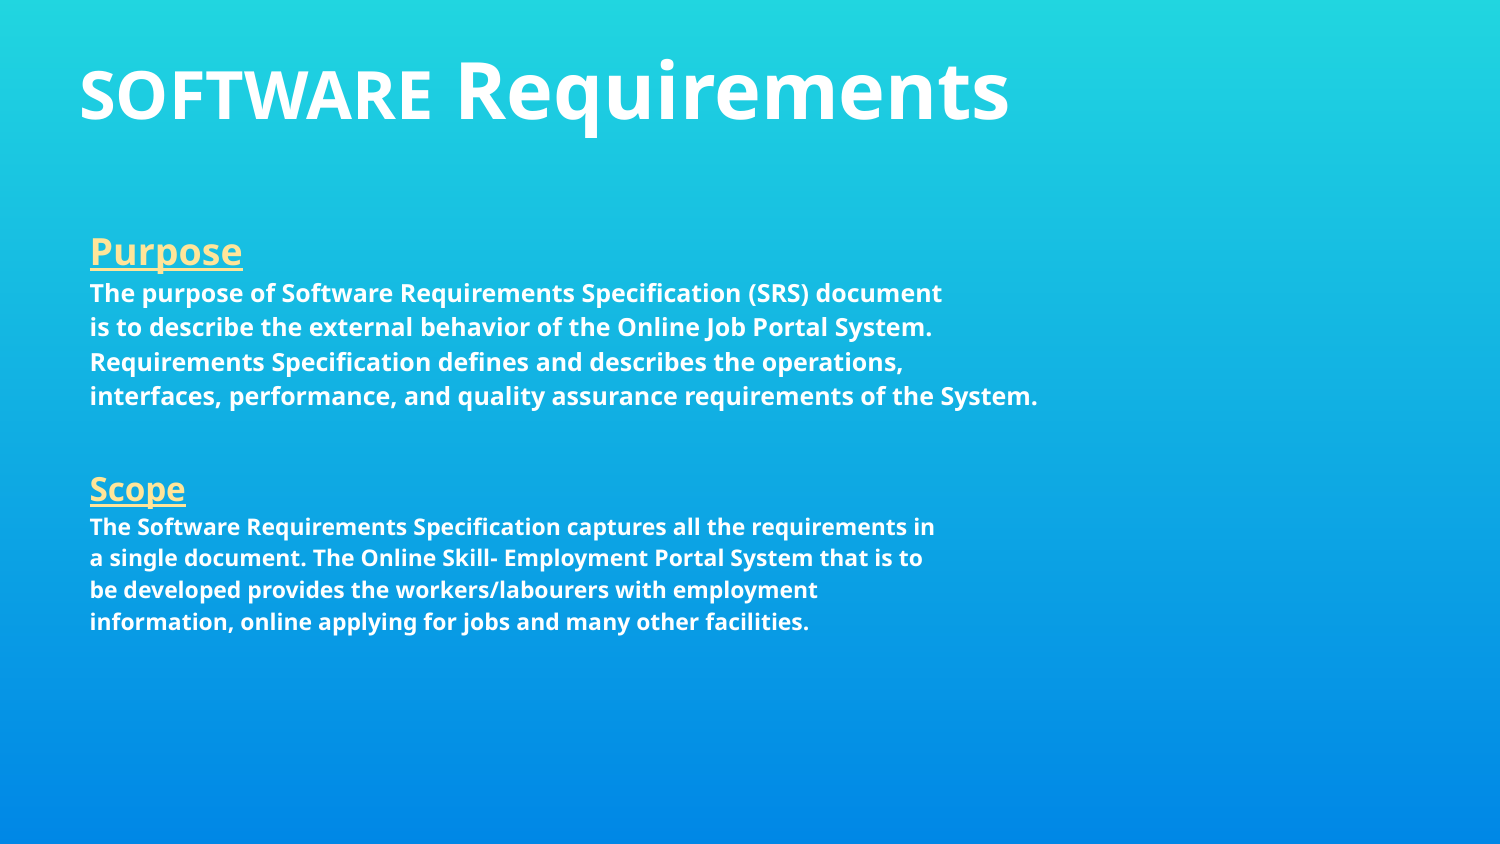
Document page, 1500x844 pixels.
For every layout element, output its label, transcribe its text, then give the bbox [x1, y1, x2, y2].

text_box Purpose The purpose of Software Requirements Specification (SRS) document is to describe the external behavior of the Online Job Portal System. Requirements Specification defines and describes the operations, interfaces, performance, and quality assurance requirements of the System. Scope The Software Requirements Specification captures all the requirements in a single document. The Online Skill- Employment Portal System that is to be developed provides the workers/labourers with employment information, online applying for jobs and many other facilities. [74, 206, 1375, 785]
text_box SOFTWARE Requirements [64, 25, 1365, 138]
